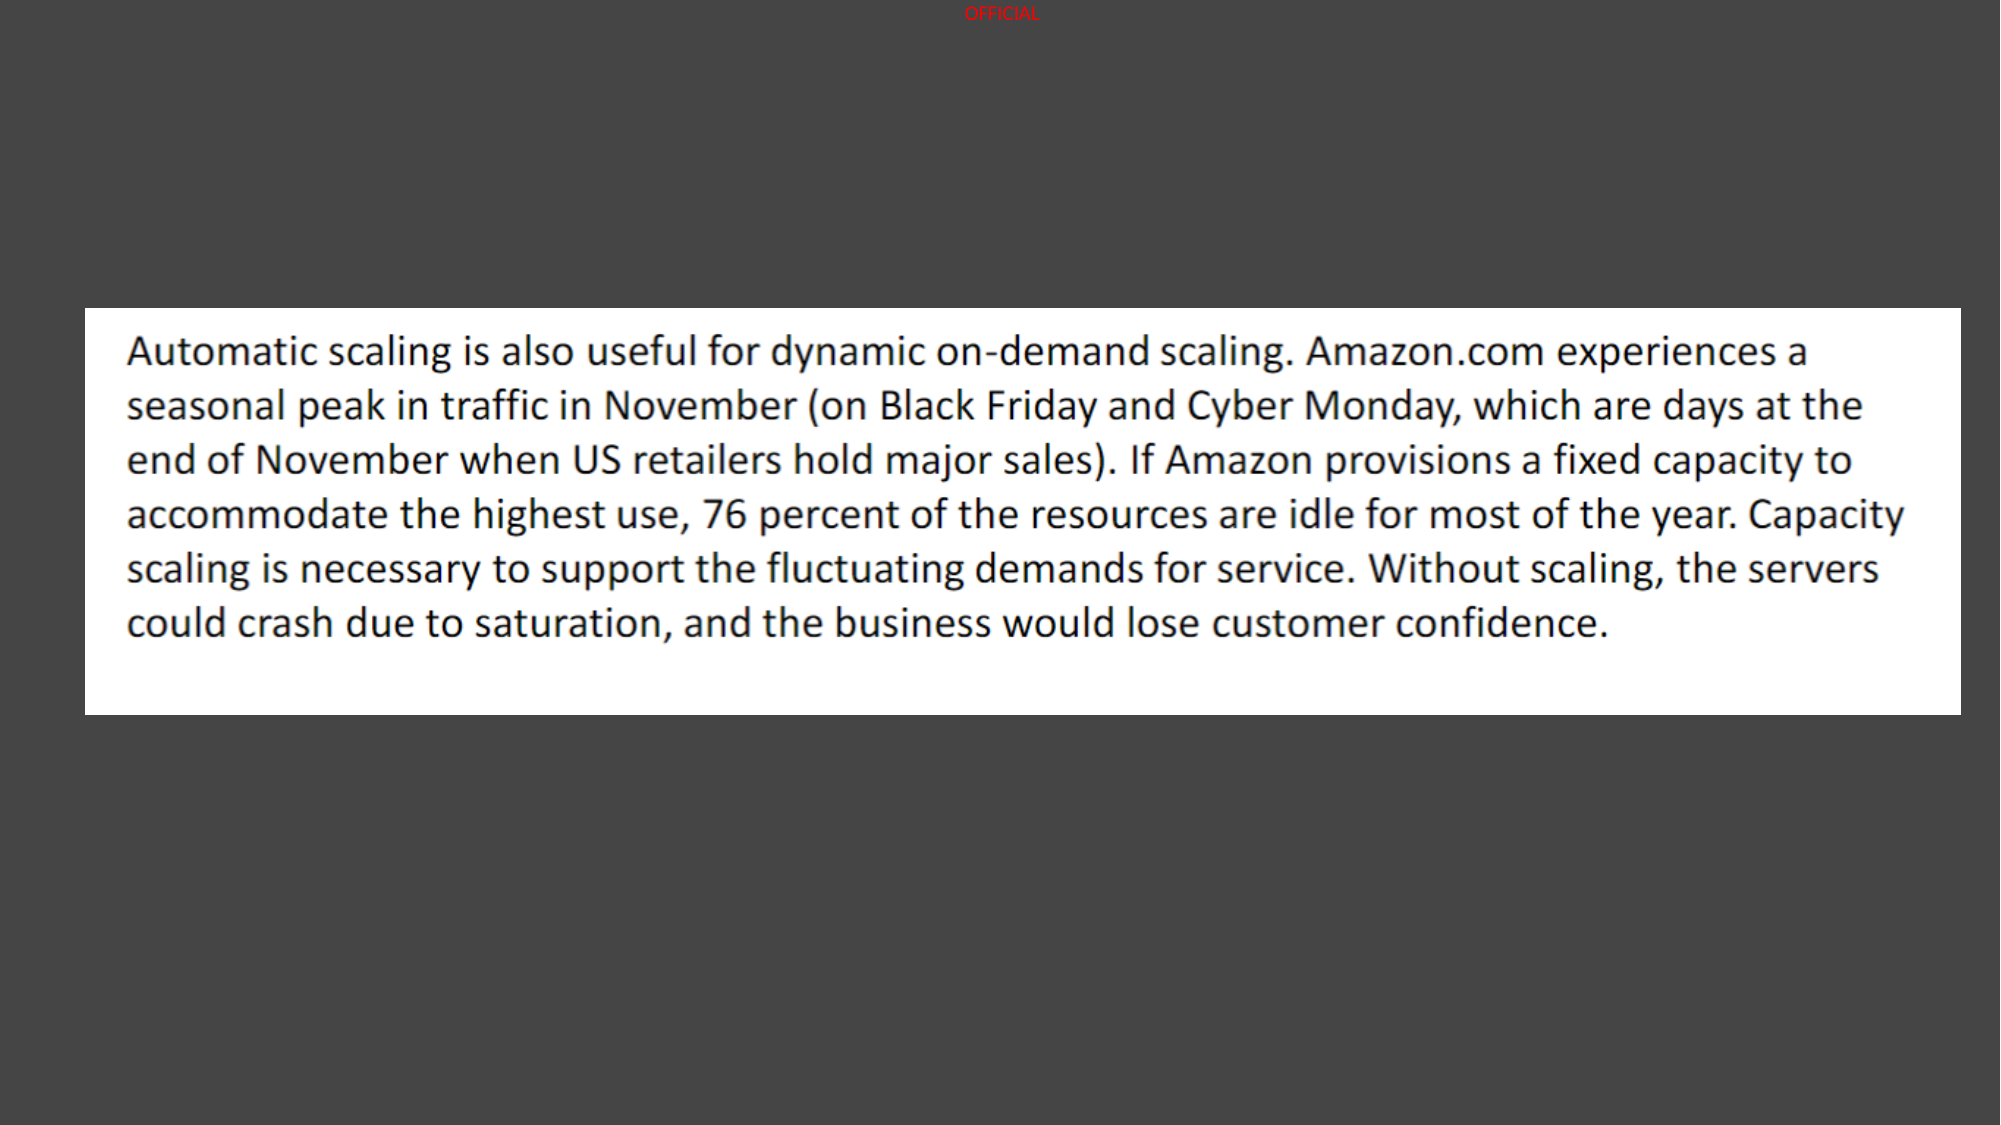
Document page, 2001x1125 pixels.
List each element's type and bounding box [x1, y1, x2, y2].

picture [85, 308, 1961, 715]
